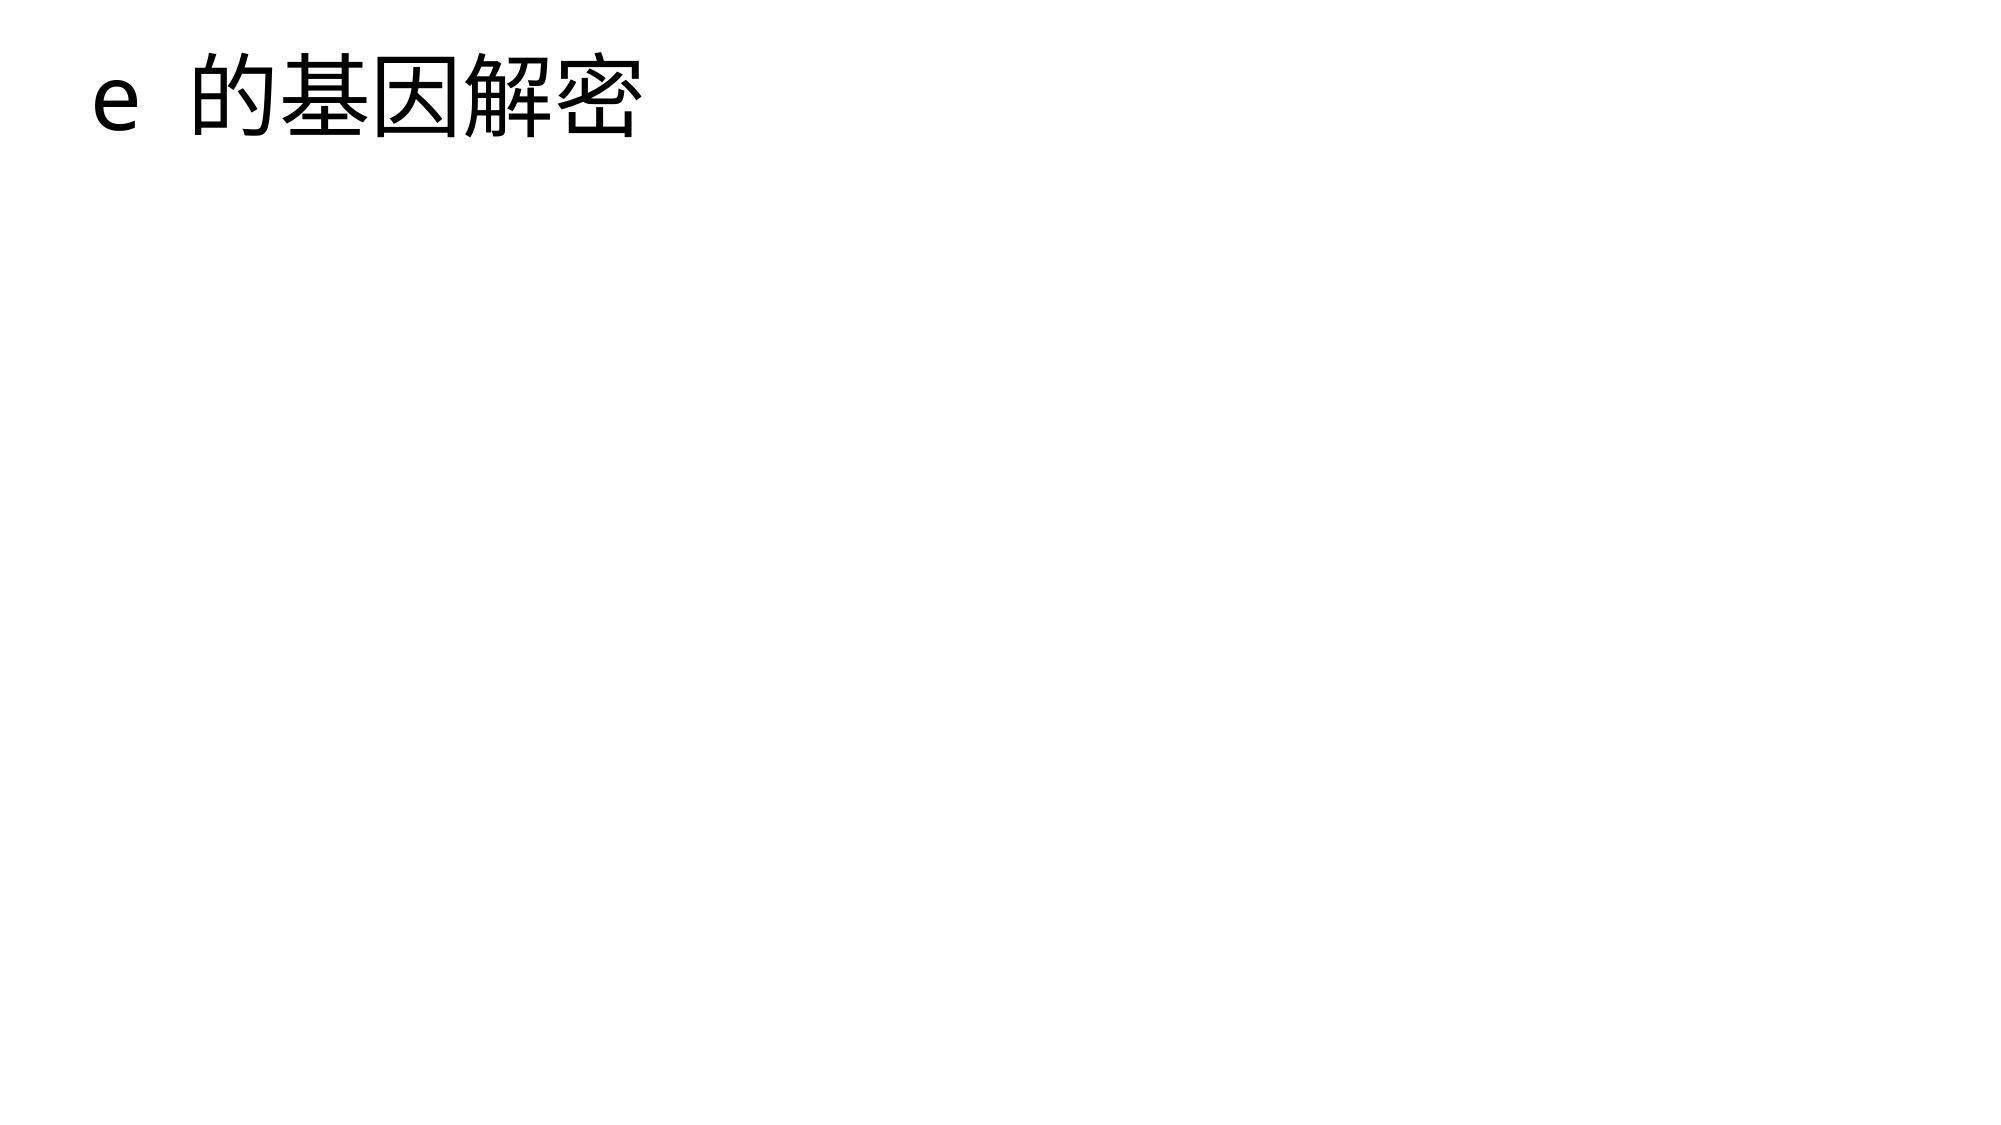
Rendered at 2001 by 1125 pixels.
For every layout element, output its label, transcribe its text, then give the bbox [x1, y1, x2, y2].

title e 的基因解密 [75, 0, 1875, 188]
